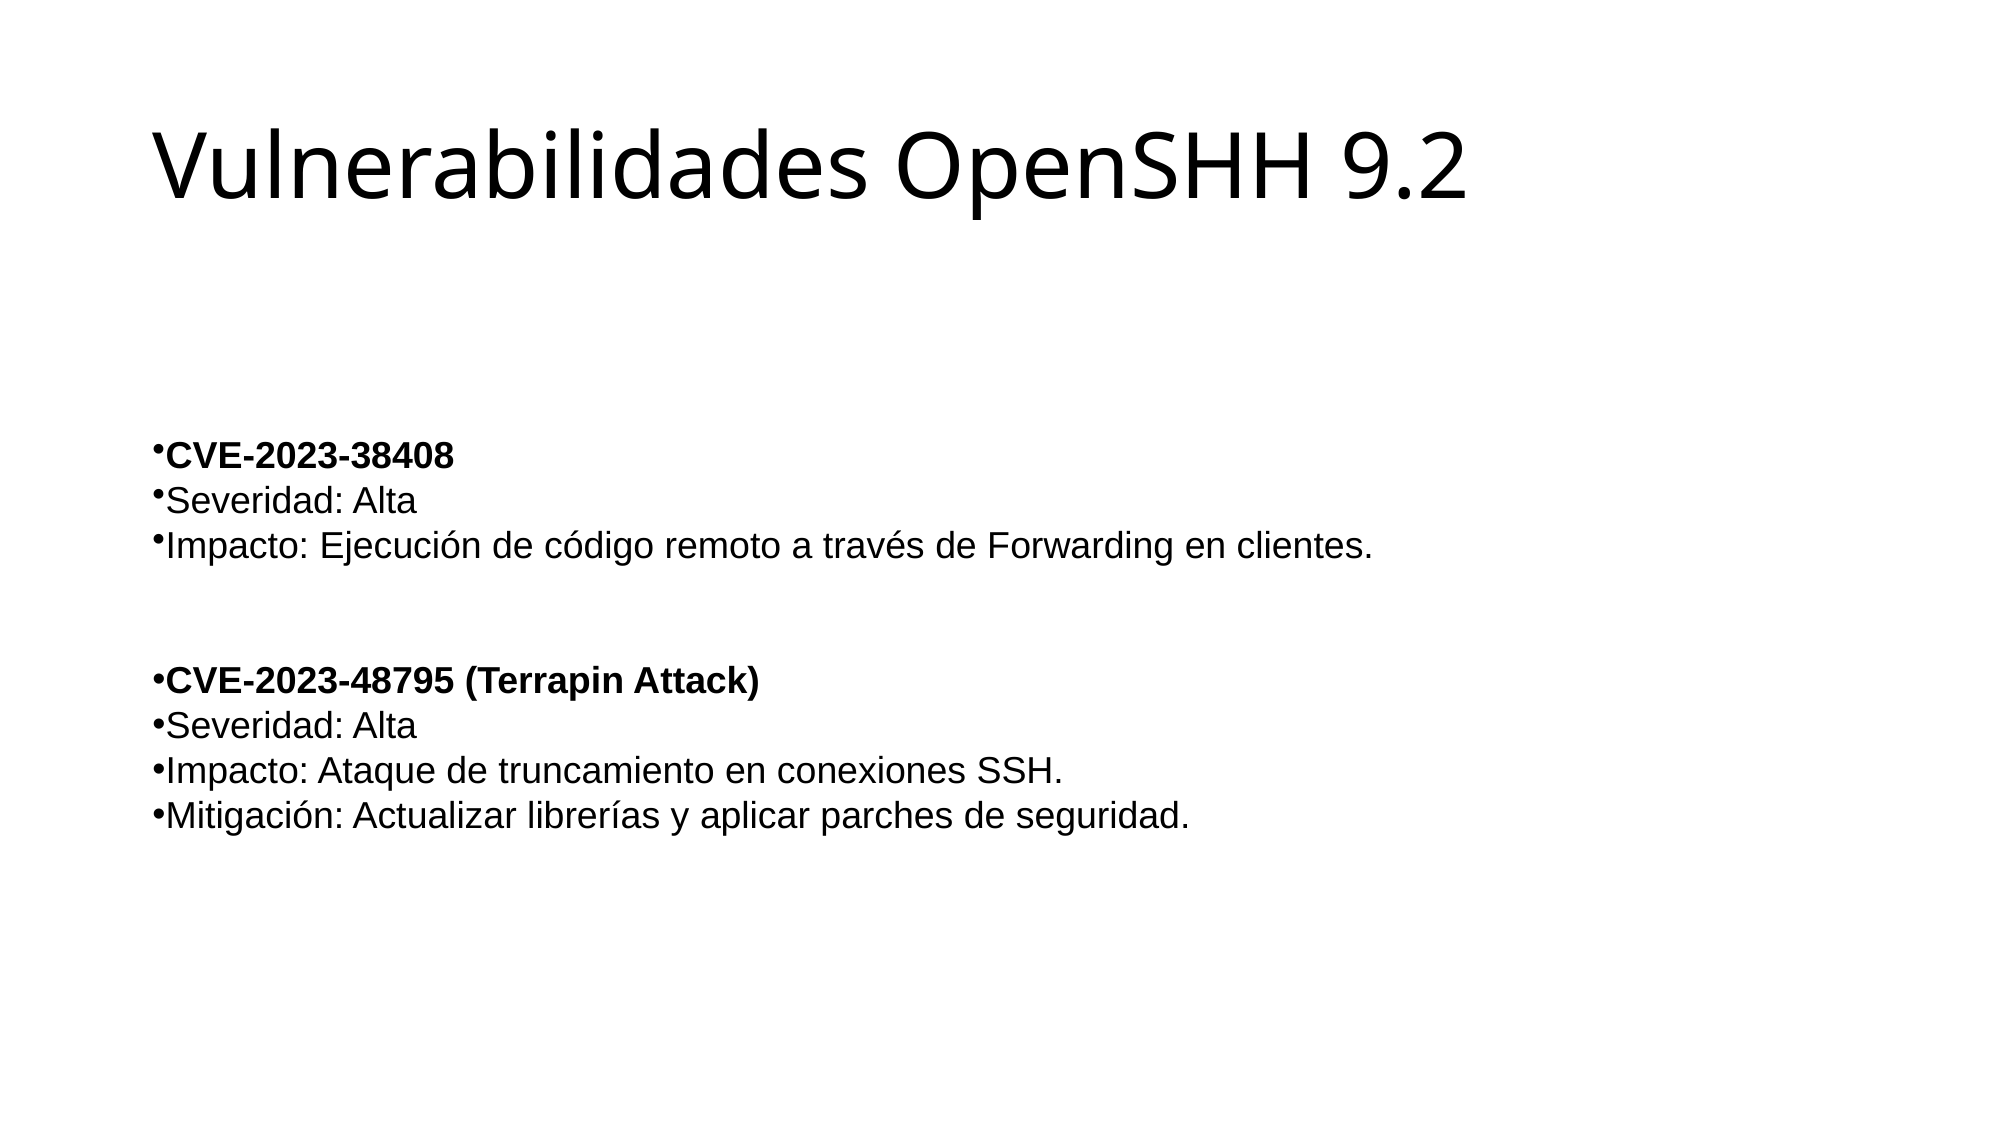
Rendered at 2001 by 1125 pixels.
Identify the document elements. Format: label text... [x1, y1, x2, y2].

list CVE-2023-38408 Severidad: Alta Impacto: Ejecución de código remoto a través de Forwarding en clientes. CVE-2023-48795 (Terrapin Attack) Severidad: Alta Impacto: Ataque de truncamiento en conexiones SSH. Mitigación: Actualizar librerías y aplicar parches de seguridad. [137, 329, 1404, 983]
title Vulnerabilidades OpenSHH 9.2 [137, 59, 1863, 278]
